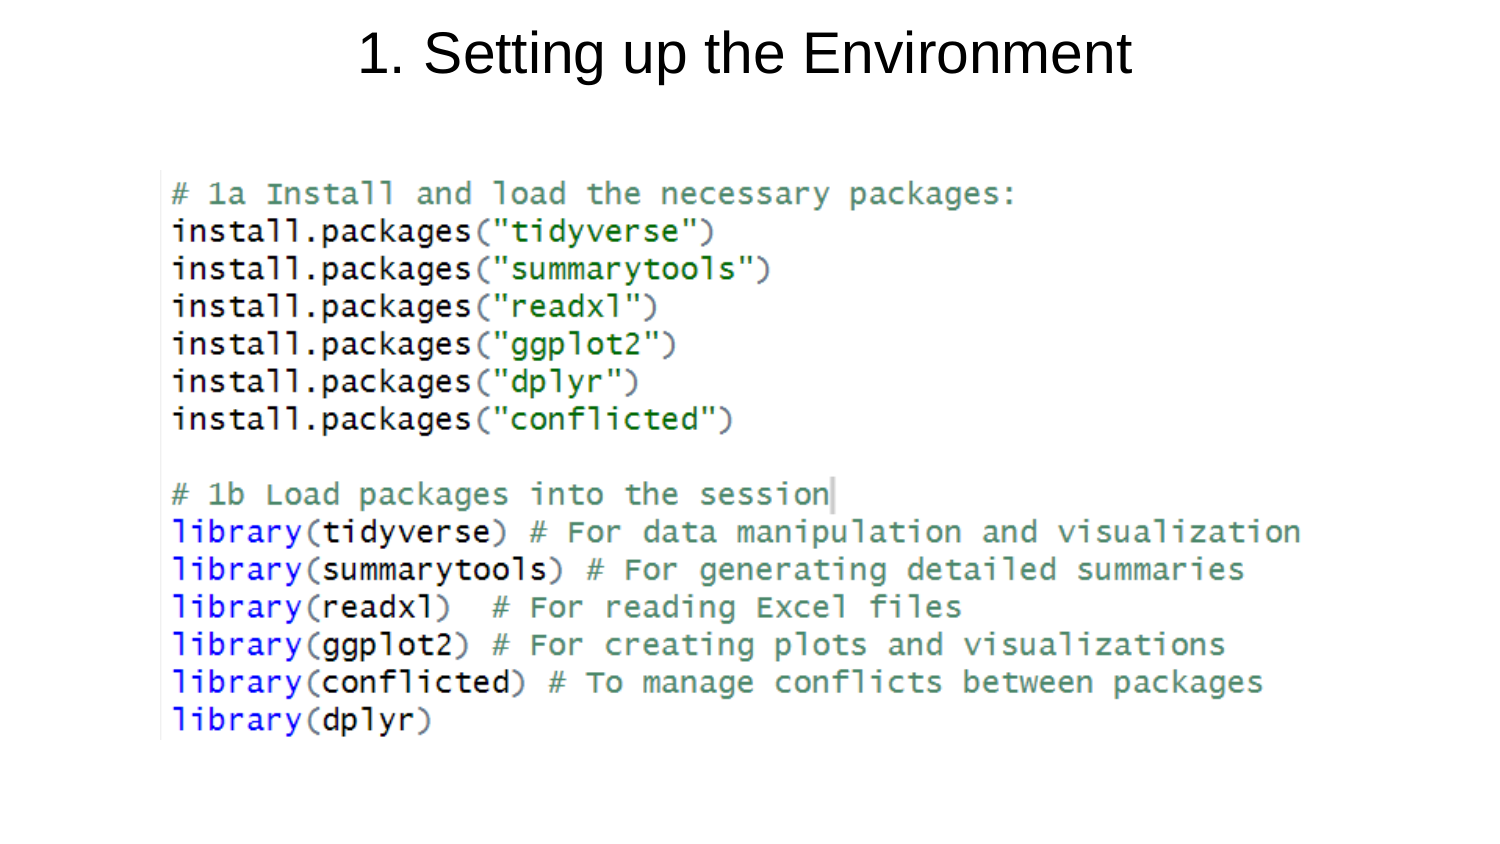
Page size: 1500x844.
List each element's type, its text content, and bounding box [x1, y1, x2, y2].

picture [160, 170, 1340, 740]
title Setting up the Environment [42, 19, 1440, 101]
